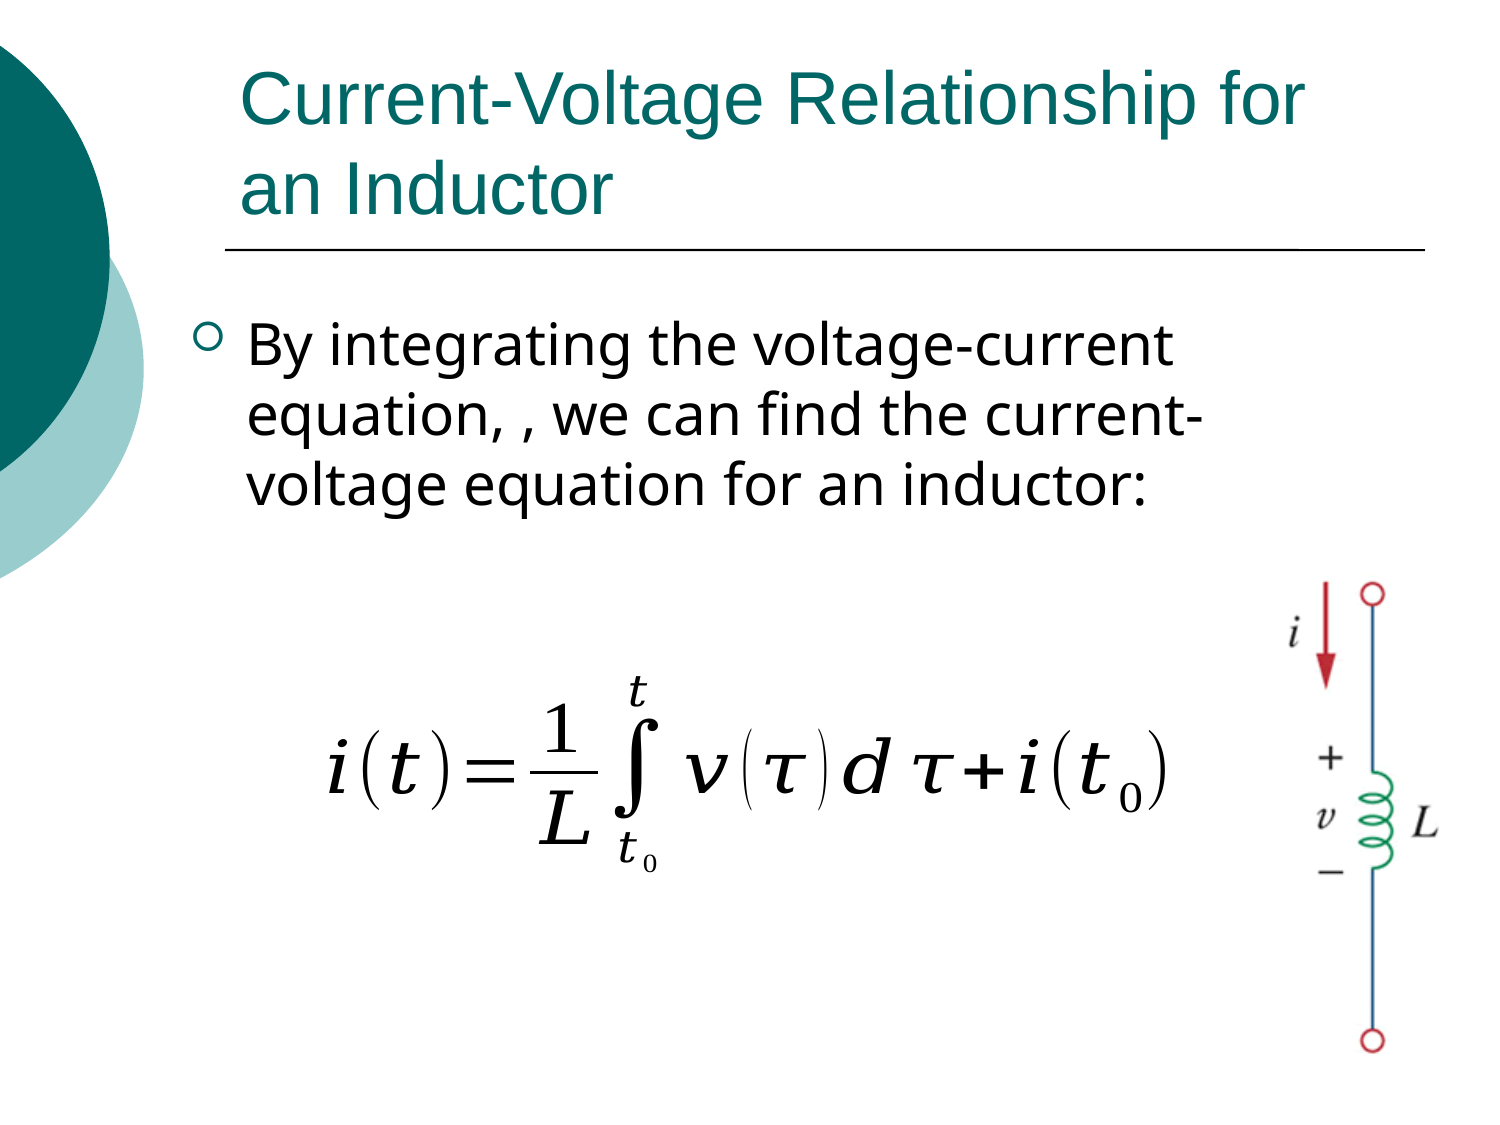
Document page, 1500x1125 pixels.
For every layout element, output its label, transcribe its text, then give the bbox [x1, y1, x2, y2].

title Current-Voltage Relationship for an Inductor [224, 49, 1425, 238]
picture [1287, 573, 1451, 1063]
